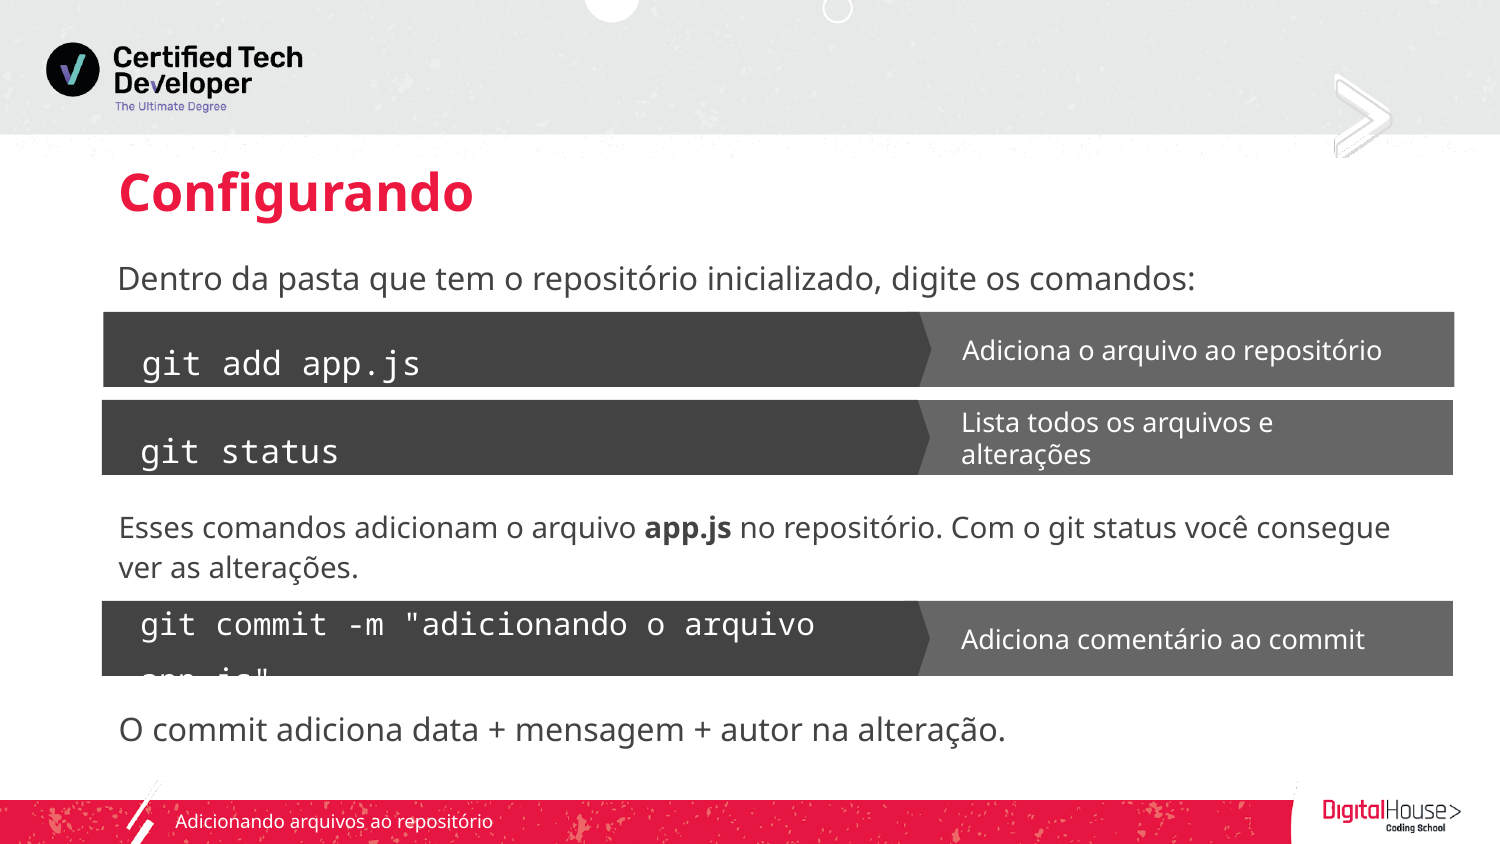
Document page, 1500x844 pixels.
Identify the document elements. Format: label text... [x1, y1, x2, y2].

text_box git commit -m "adicionando o arquivo app.js" [101, 600, 930, 676]
text_box Adiciona comentário ao commit [918, 600, 1453, 676]
text_box O commit adiciona data + mensagem + autor na alteração. [103, 688, 1415, 764]
text_box Dentro da pasta que tem o repositório inicializado, digite os comandos: [102, 237, 1413, 312]
text_box Lista todos os arquivos e alterações [918, 400, 1453, 475]
text_box Adiciona o arquivo ao repositório [920, 311, 1455, 387]
text_box Esses comandos adicionam o arquivo app.js no repositório. Com o git status você consegue ver as alterações. [103, 488, 1415, 600]
text_box Configurando [103, 143, 1382, 237]
text_box git add app.js [103, 311, 932, 387]
text_box git status [101, 399, 930, 475]
picture [0, 780, 1500, 844]
picture [0, 0, 1500, 158]
